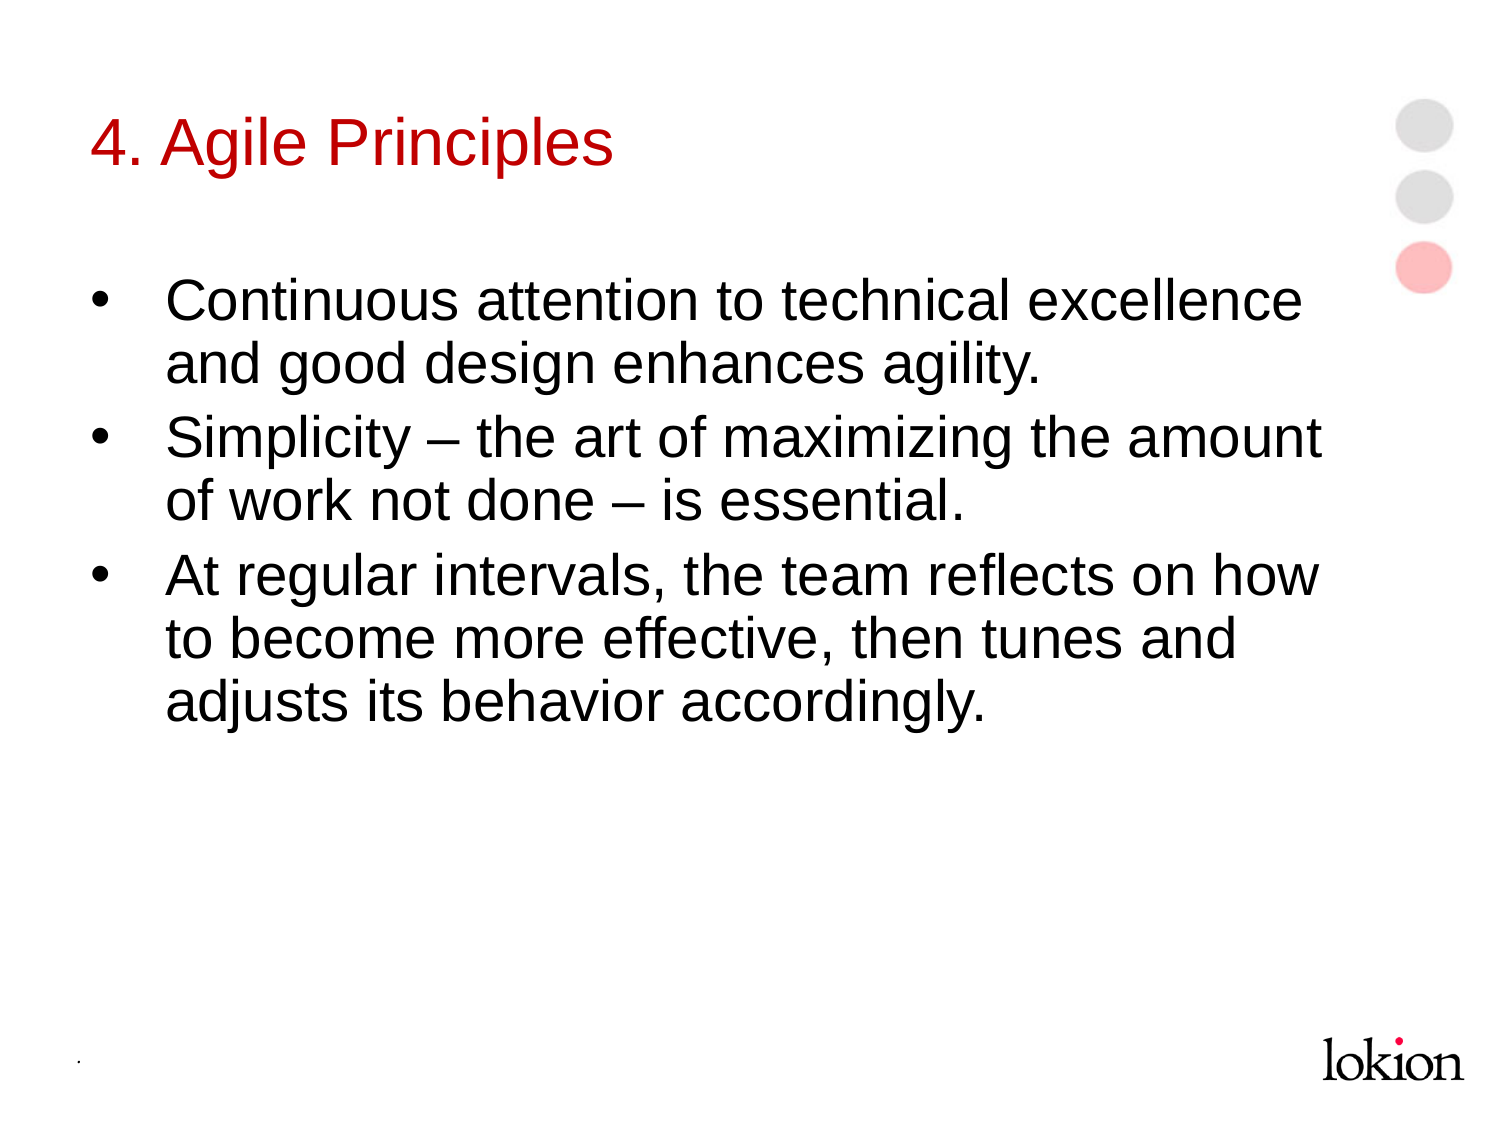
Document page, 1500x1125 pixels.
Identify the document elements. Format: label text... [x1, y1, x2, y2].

list Continuous attention to technical excellence and good design enhances agility. Simplicity – the art of maximizing the amount of work not done – is essential. At regular intervals, the team reflects on how to become more effective, then tunes and adjusts its behavior accordingly. [75, 262, 1350, 1005]
picture [1374, 24, 1475, 375]
picture [1299, 1031, 1481, 1088]
title 4. Agile Principles [75, 45, 1350, 233]
